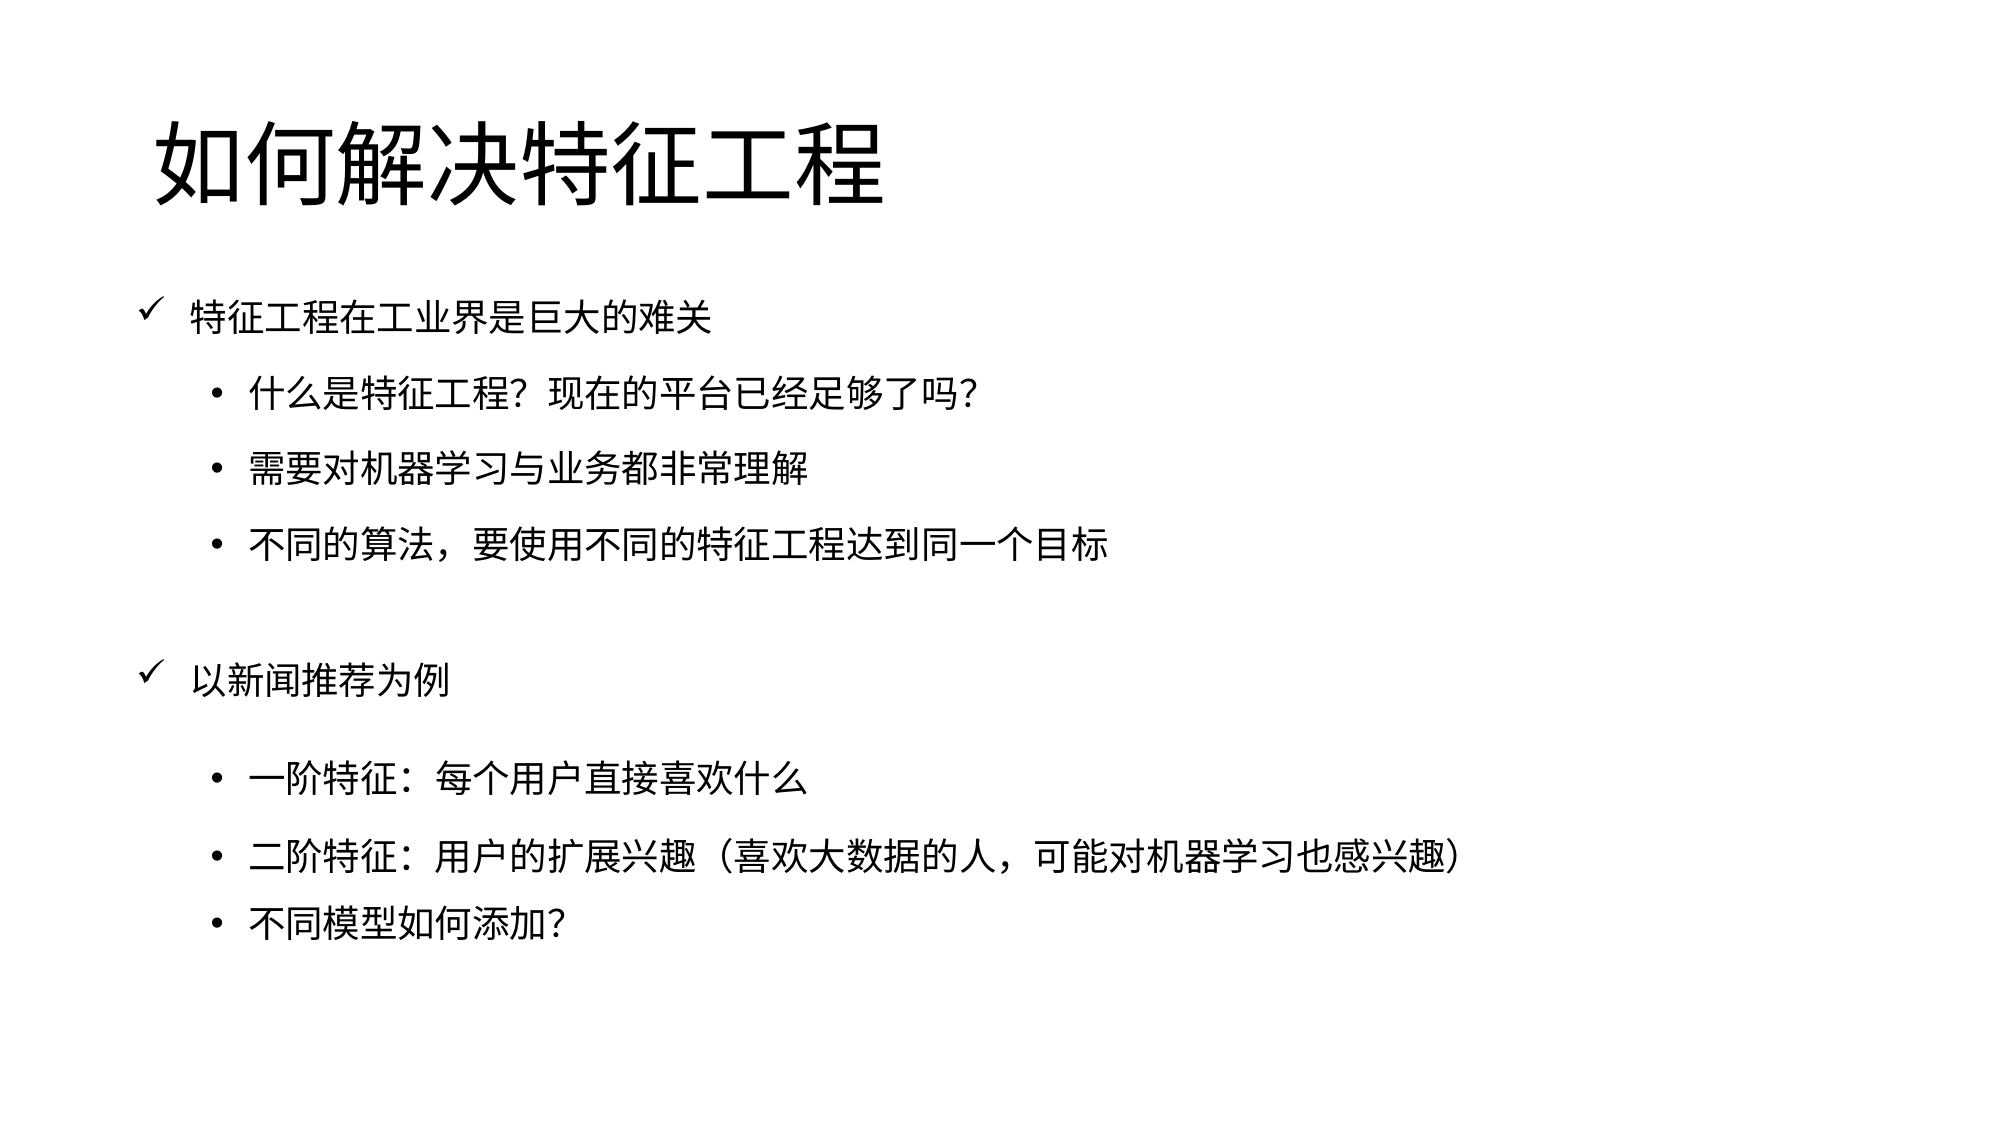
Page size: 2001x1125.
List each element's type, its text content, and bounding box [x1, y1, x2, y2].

text_box 特征工程在工业界是巨大的难关 什么是特征工程？现在的平台已经足够了吗？ 需要对机器学习与业务都非常理解 不同的算法，要使用不同的特征工程达到同一个目标 [133, 292, 1499, 566]
text_box 以新闻推荐为例 一阶特征：每个用户直接喜欢什么 二阶特征：用户的扩展兴趣（喜欢大数据的人，可能对机器学习也感兴趣） 不同模型如何添加？ [133, 654, 1597, 946]
title 如何解决特征工程 [137, 59, 1863, 278]
